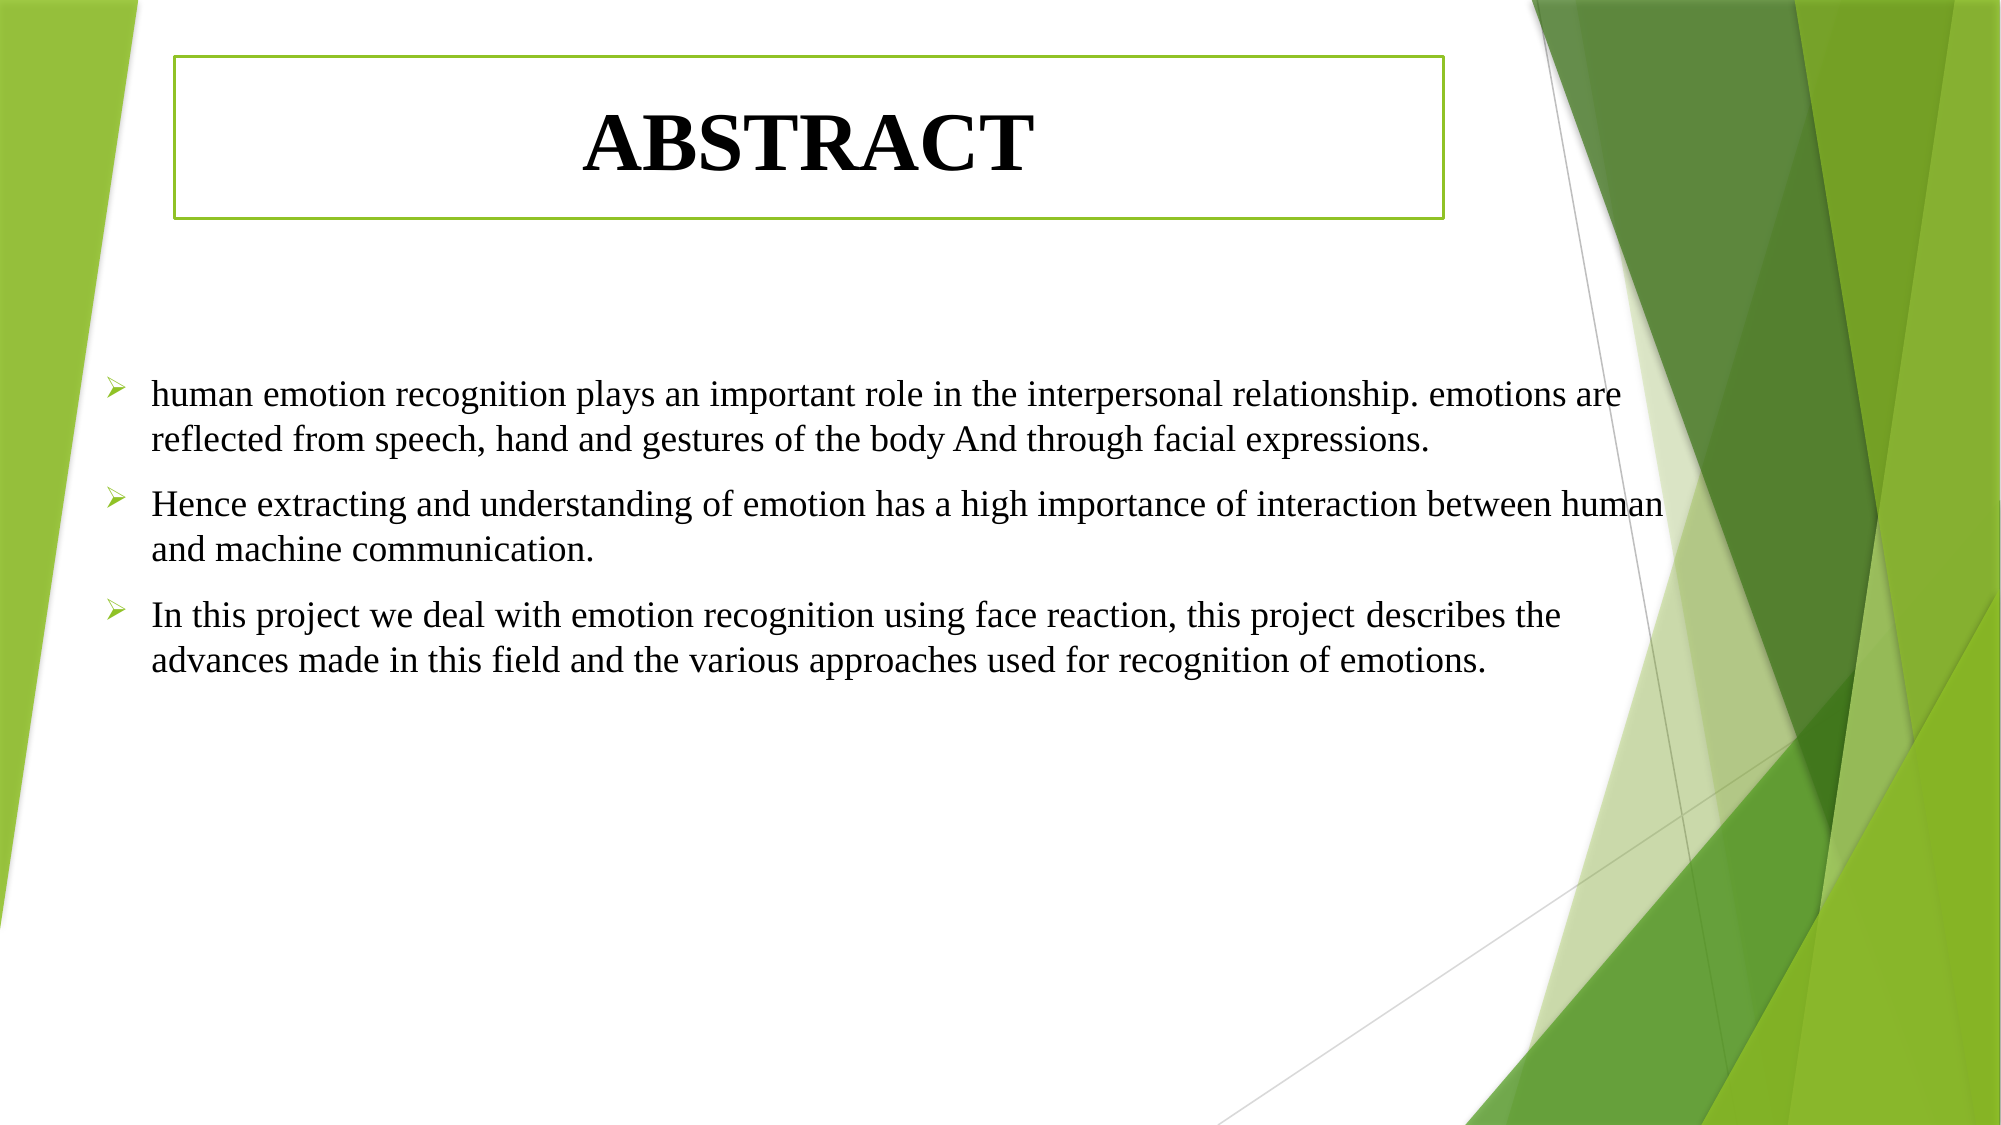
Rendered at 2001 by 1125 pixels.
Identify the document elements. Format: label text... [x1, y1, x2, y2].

title ABSTRACT [173, 55, 1445, 220]
subtitle human emotion recognition plays an important role in the interpersonal relationship. emotions are reflected from speech, hand and gestures of the body And through facial expressions. Hence extracting and understanding of emotion has a high importance of interaction between human and machine communication. In this project we deal with emotion recognition using face reaction, this project describes the advances made in this field and the various approaches used for recognition of emotions. [89, 361, 1687, 847]
